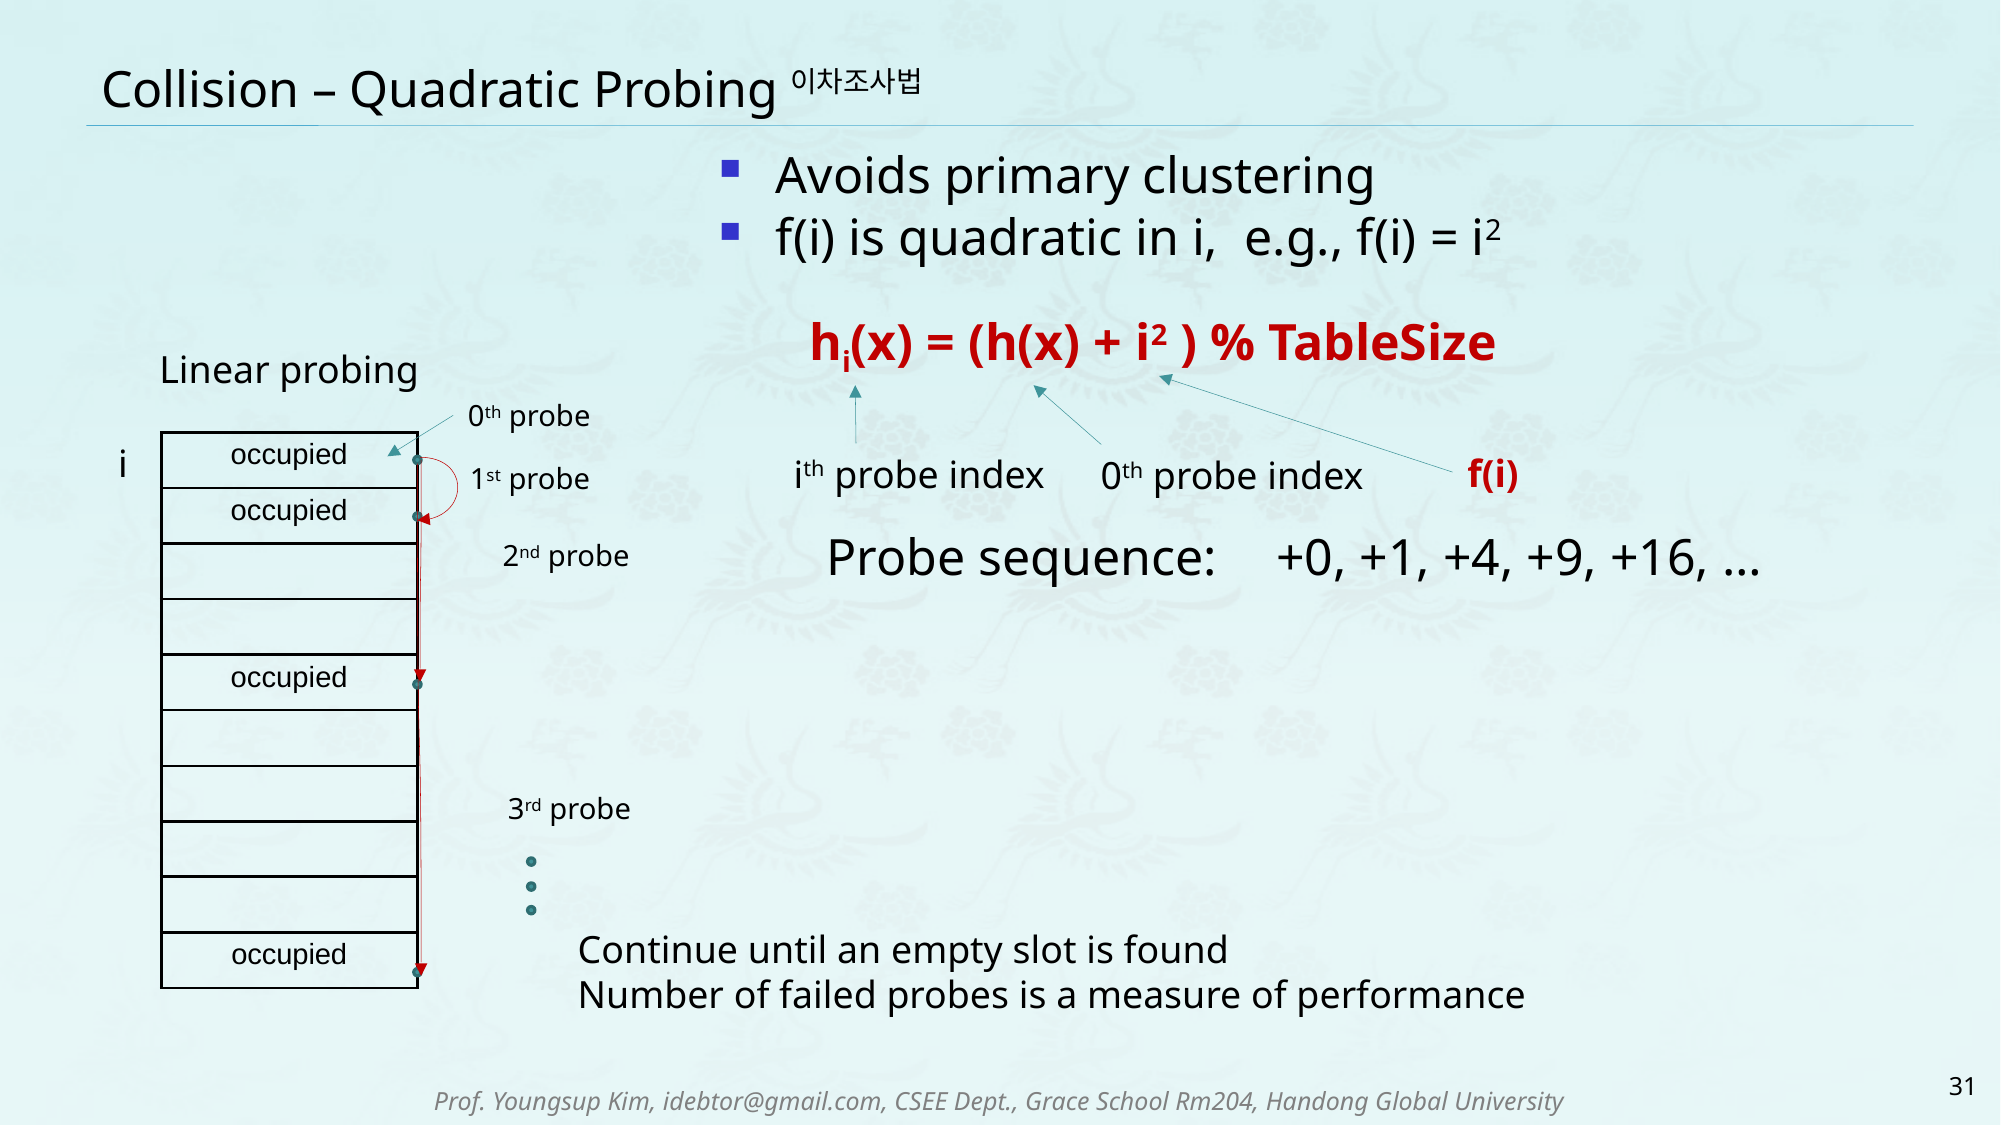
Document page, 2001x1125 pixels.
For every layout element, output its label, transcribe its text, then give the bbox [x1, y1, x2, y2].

title Collision – Quadratic Probing이차조사법 [86, 50, 1914, 126]
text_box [413, 500, 422, 977]
text_box ith probe index [778, 443, 1102, 503]
table_cell occupied [163, 489, 412, 542]
text_box 0th probe index [1085, 444, 1157, 505]
list Avoids primary clustering f(i) is quadratic in i, e.g., f(i) = i2 [702, 135, 1914, 1058]
text_box 2nd probe [487, 530, 674, 580]
table_cell [163, 600, 412, 653]
text_box 0th probe [453, 390, 606, 441]
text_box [387, 487, 451, 491]
slide_number 31 [1816, 1057, 1993, 1118]
table_cell [163, 823, 412, 875]
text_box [1159, 375, 1533, 503]
table_cell occupied [163, 656, 412, 709]
table_cell [163, 711, 412, 765]
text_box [387, 415, 450, 457]
text_box Continue until an empty slot is found Number of failed probes is a measure of performance [562, 919, 1827, 1024]
text_box Linear probing [144, 338, 434, 399]
text_box [525, 856, 537, 867]
table_header occupied [163, 434, 412, 487]
table_cell [163, 878, 412, 931]
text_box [413, 459, 422, 486]
text_box hi(x) = (h(x) + i2 ) % TableSize [794, 302, 1512, 386]
text_box [525, 904, 537, 916]
table_cell [163, 545, 412, 598]
table_cell occupied [163, 934, 416, 987]
table_cell [163, 767, 412, 820]
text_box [1033, 385, 1102, 445]
text_box Probe sequence: +0, +1, +4, +9, +16, … [811, 517, 1777, 593]
text_box 1st probe [454, 453, 641, 504]
text_box 3rd probe [493, 783, 647, 833]
text_box i [103, 432, 143, 493]
text_box [525, 881, 537, 892]
